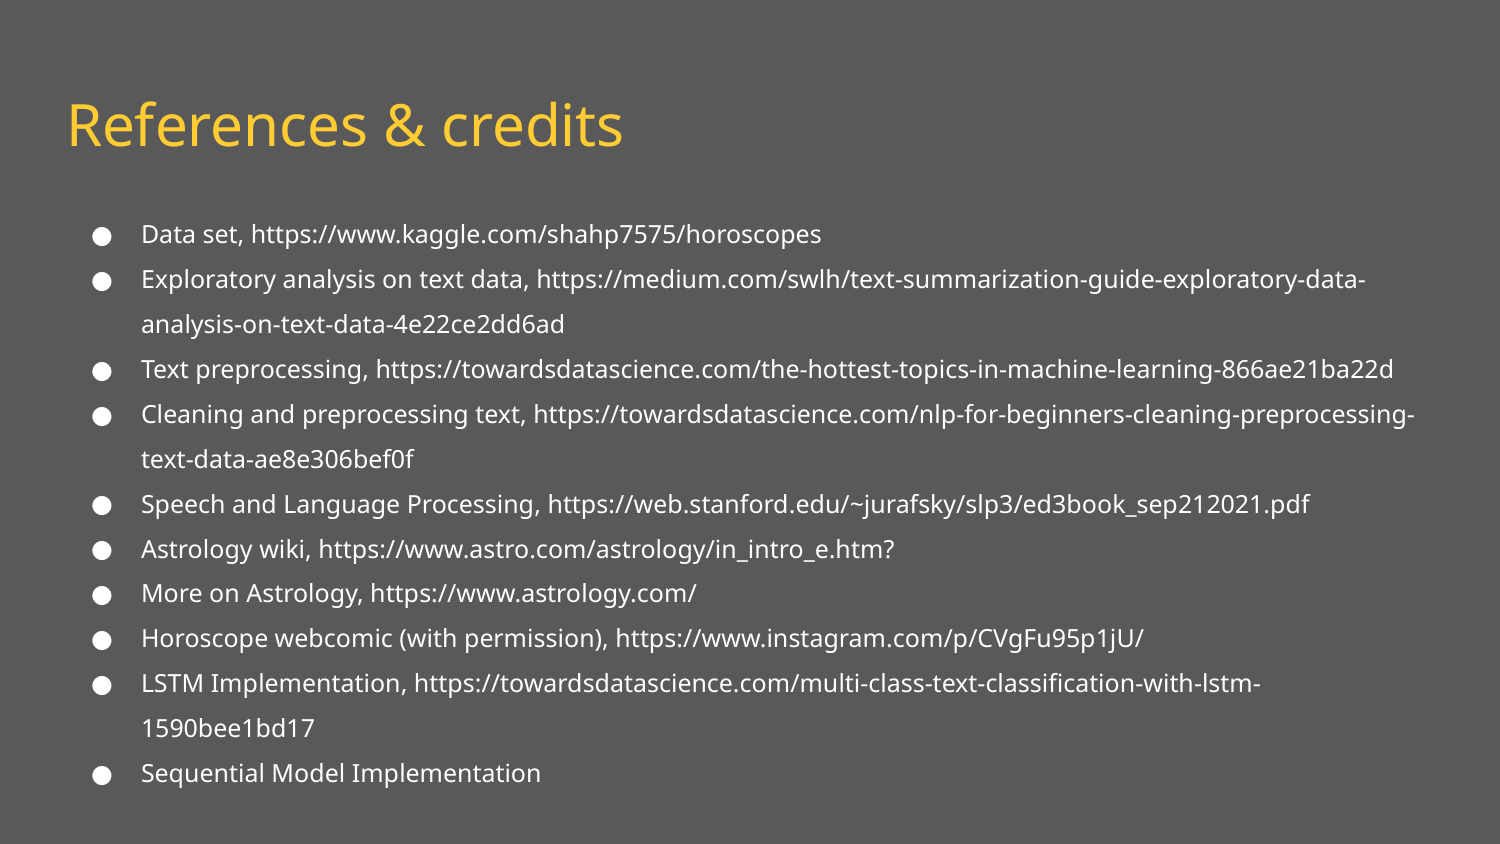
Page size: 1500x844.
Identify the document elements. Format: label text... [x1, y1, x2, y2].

list Data set, https://www.kaggle.com/shahp7575/horoscopes Exploratory analysis on text data, https://medium.com/swlh/text-summarization-guide-exploratory-data-analysis-on-text-data-4e22ce2dd6ad Text preprocessing, https://towardsdatascience.com/the-hottest-topics-in-machine-learning-866ae21ba22d Cleaning and preprocessing text, https://towardsdatascience.com/nlp-for-beginners-cleaning-preprocessing-text-data-ae8e306bef0f Speech and Language Processing, https://web.stanford.edu/~jurafsky/slp3/ed3book_sep212021.pdf Astrology wiki, https://www.astro.com/astrology/in_intro_e.htm? More on Astrology, https://www.astrology.com/ Horoscope webcomic (with permission), https://www.instagram.com/p/CVgFu95p1jU/ LSTM Implementation, https://towardsdatascience.com/multi-class-text-classification-with-lstm-1590bee1bd17 Sequential Model Implementation [51, 189, 1449, 750]
title References & credits [51, 72, 1449, 167]
